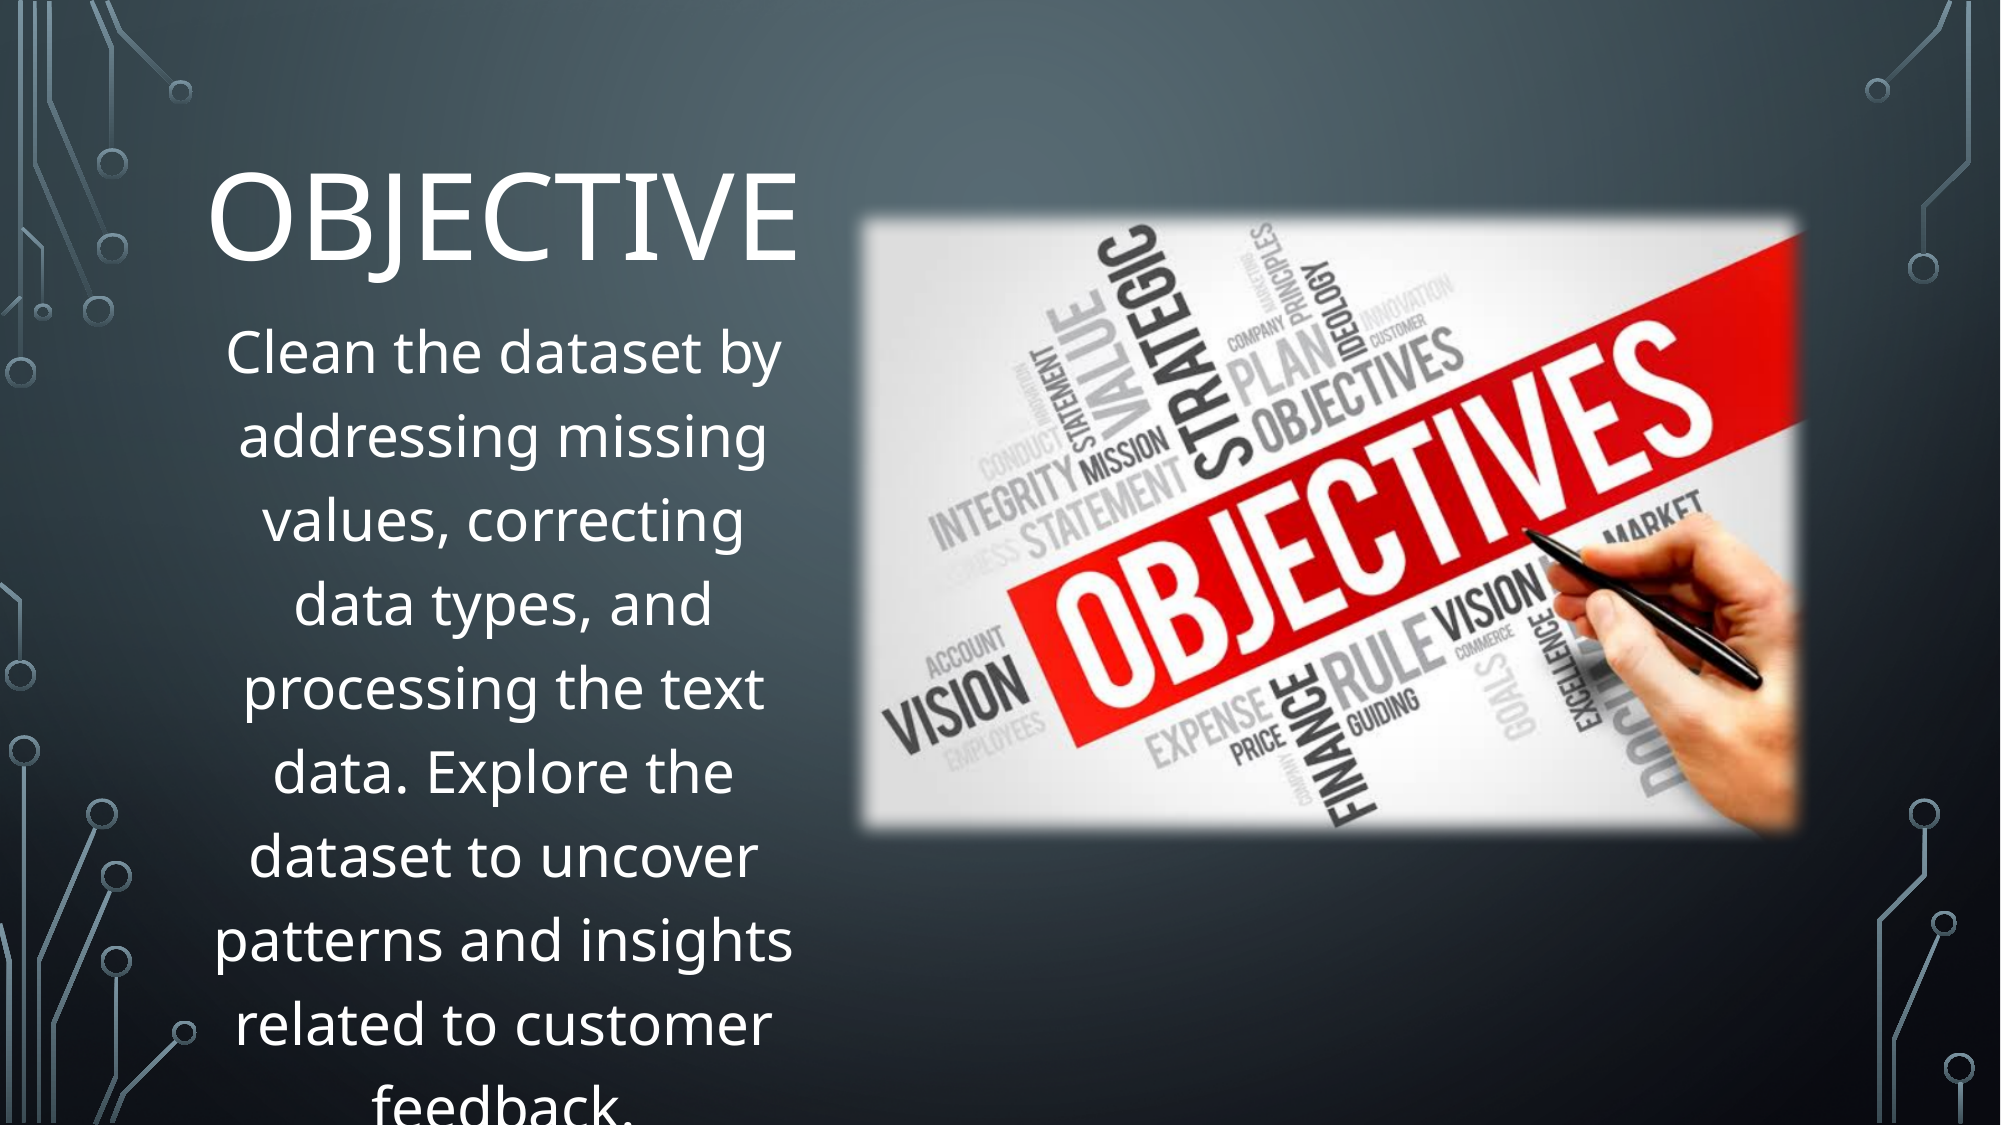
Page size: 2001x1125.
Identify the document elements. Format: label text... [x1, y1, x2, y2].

list Clean the dataset by addressing missing values, correcting data types, and processing the text data. Explore the dataset to uncover patterns and insights related to customer feedback. [187, 294, 821, 917]
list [845, 201, 1813, 846]
title OBJECTIVE [187, 24, 821, 294]
